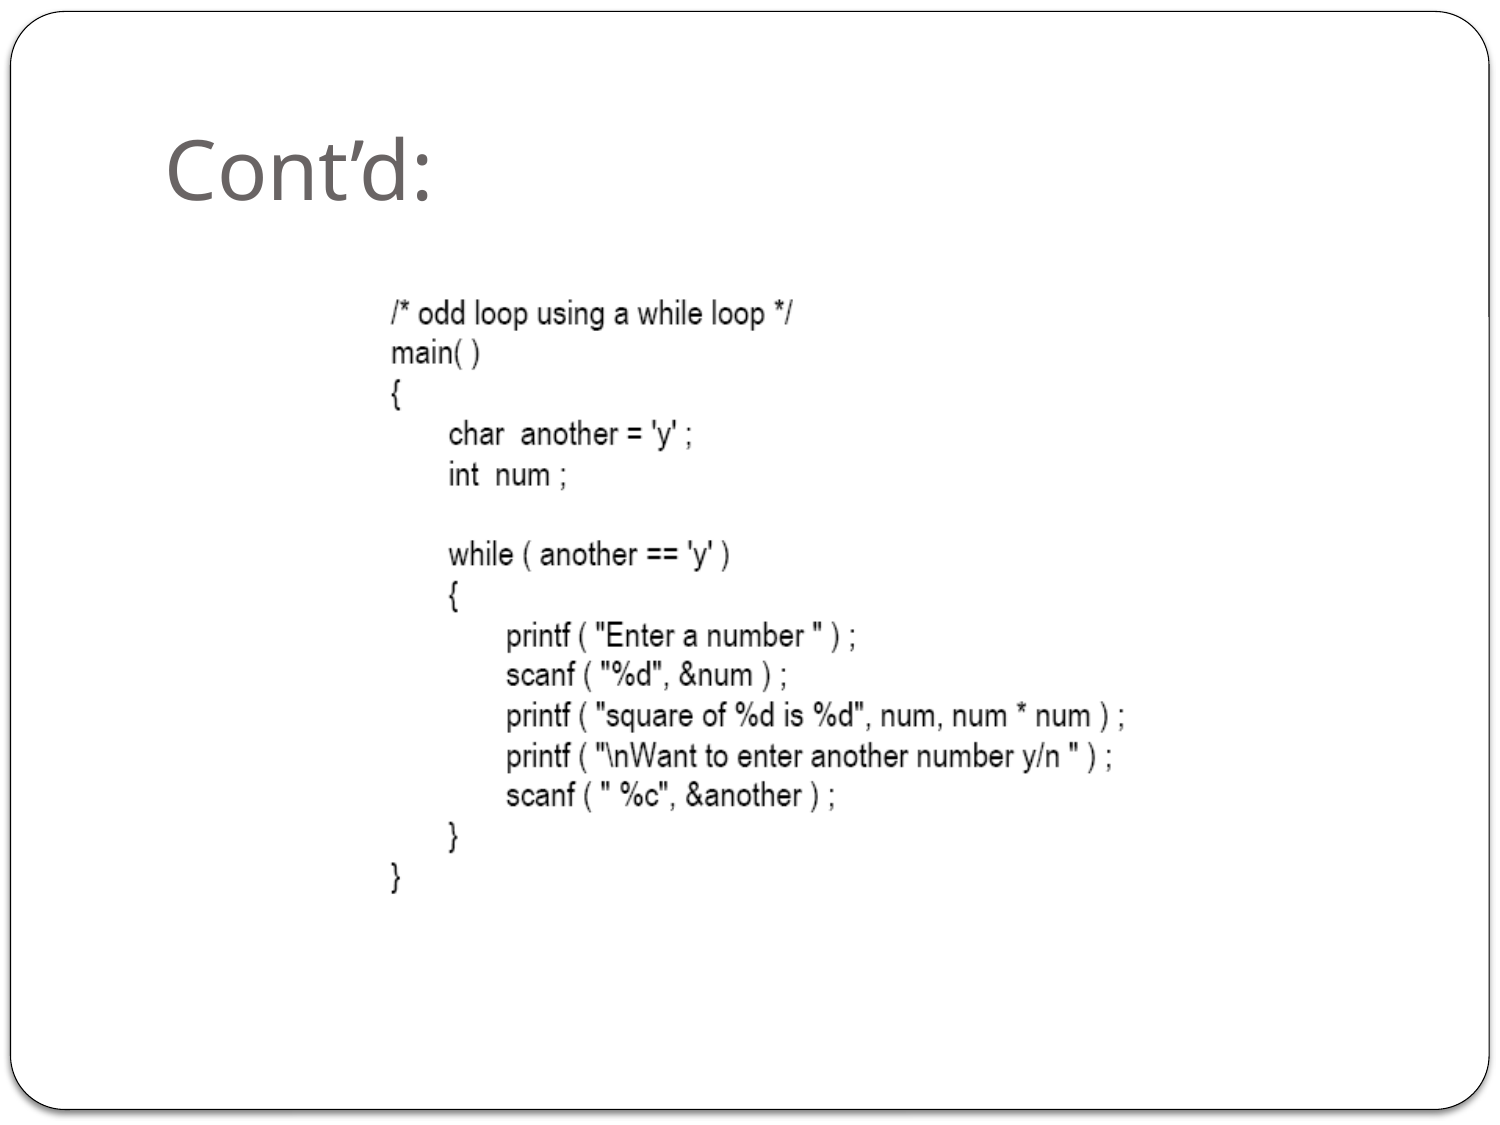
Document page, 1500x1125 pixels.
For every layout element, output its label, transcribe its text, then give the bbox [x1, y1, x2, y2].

title Cont’d: [150, 45, 1425, 233]
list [353, 295, 1222, 930]
